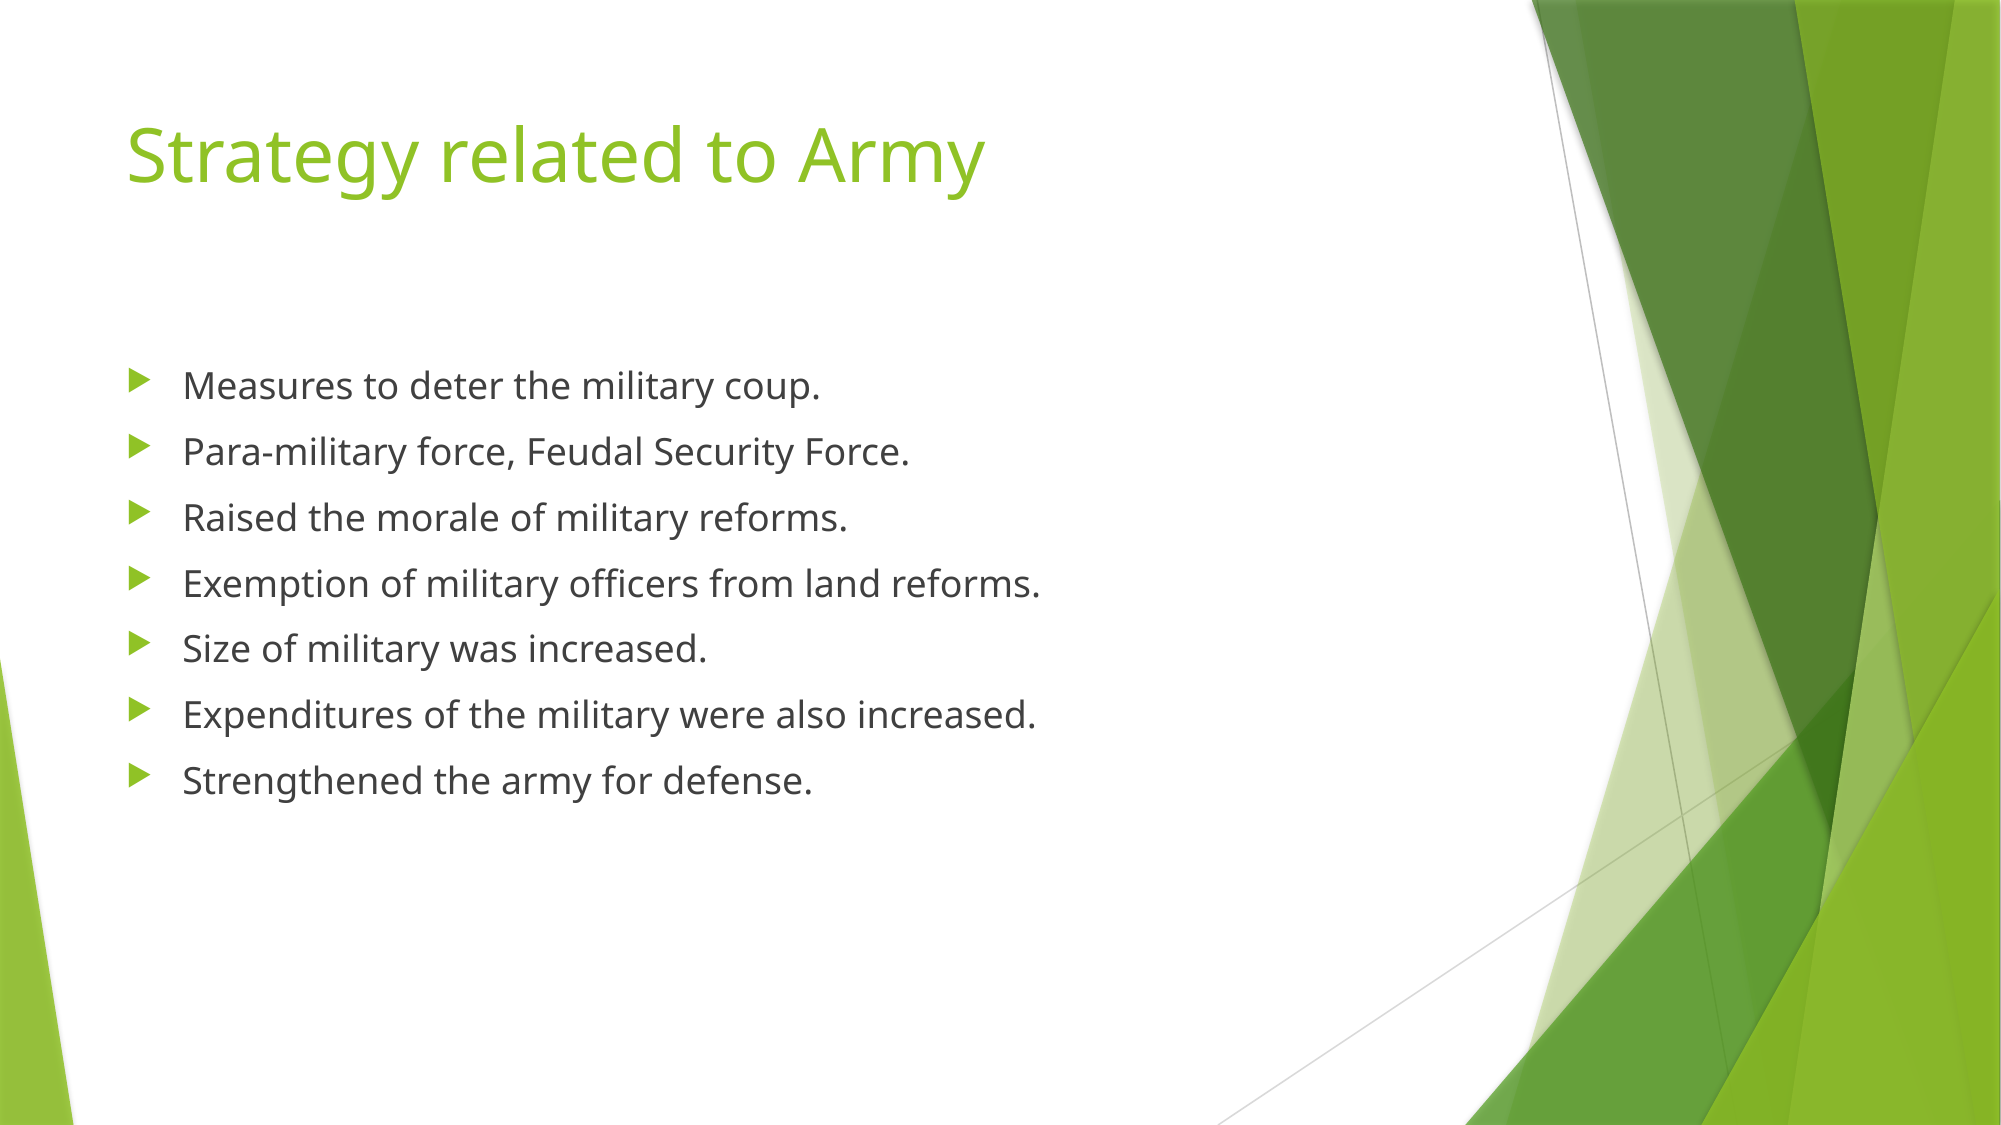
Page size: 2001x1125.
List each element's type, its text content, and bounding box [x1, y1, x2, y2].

list Measures to deter the military coup. Para-military force, Feudal Security Force. Raised the morale of military reforms. Exemption of military officers from land reforms. Size of military was increased. Expenditures of the military were also increased. Strengthened the army for defense. [111, 354, 1522, 992]
title Strategy related to Army [111, 99, 1522, 317]
